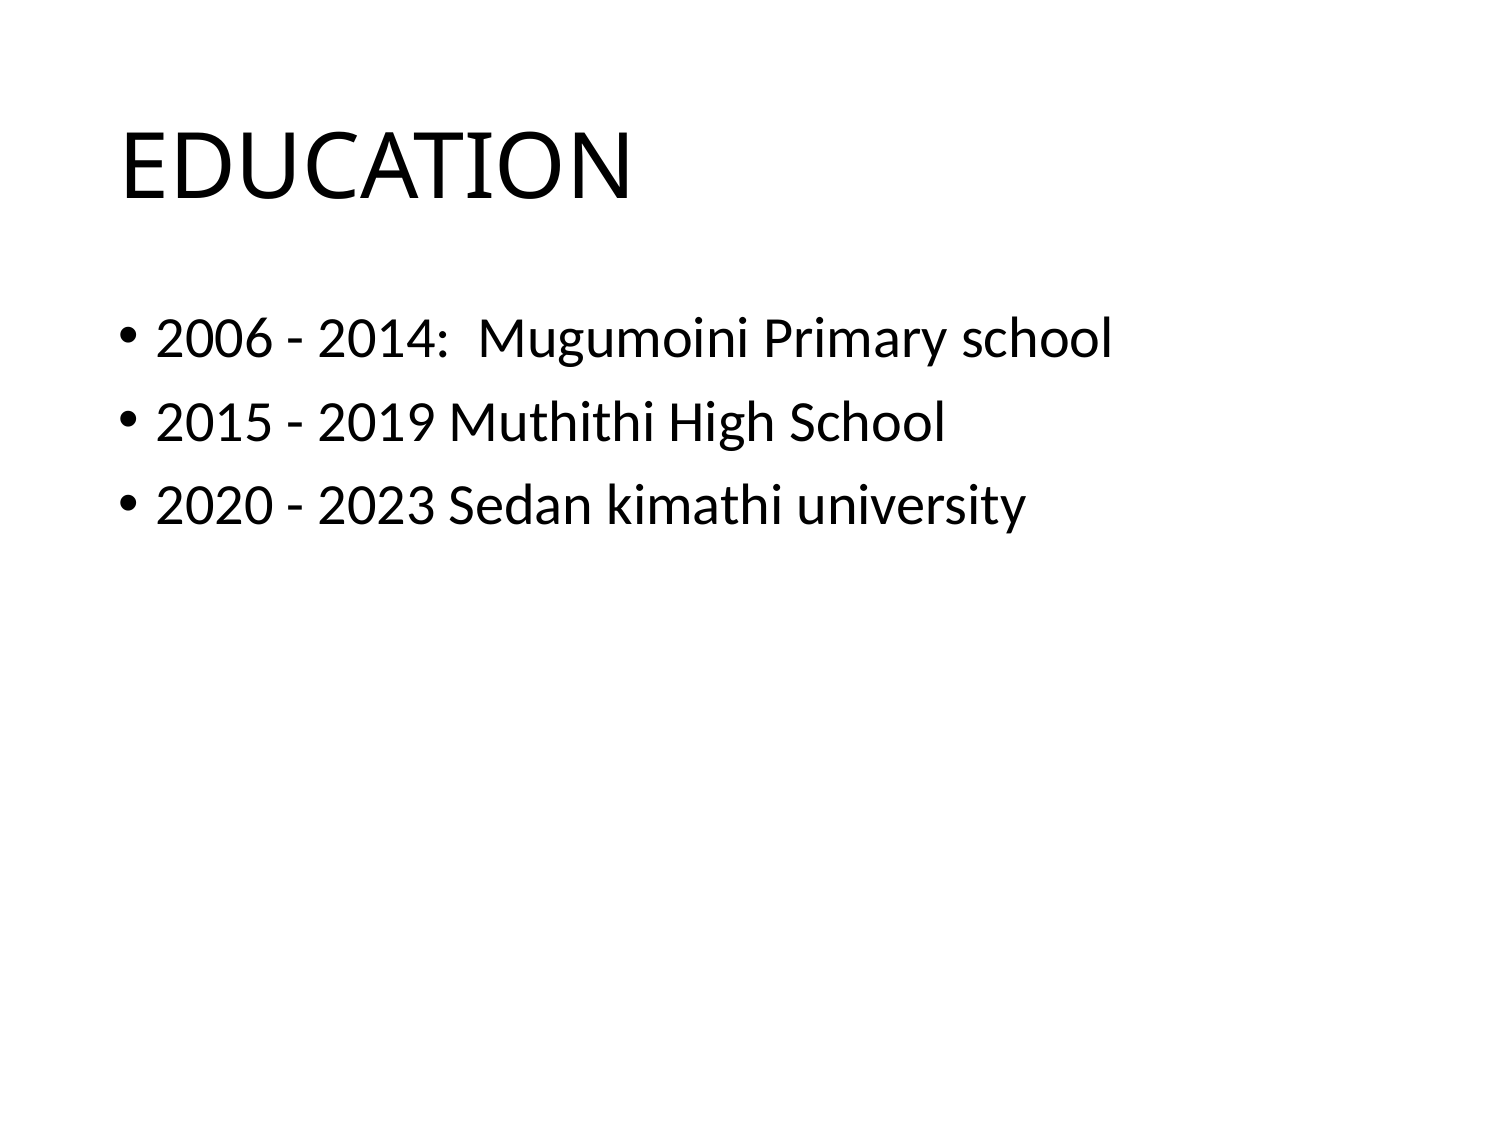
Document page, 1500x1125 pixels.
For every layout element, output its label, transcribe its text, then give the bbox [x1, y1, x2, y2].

title EDUCATION [103, 59, 1397, 278]
list 2006 - 2014: Mugumoini Primary school 2015 - 2019 Muthithi High School 2020 - 2023 Sedan kimathi university [103, 299, 1397, 1014]
